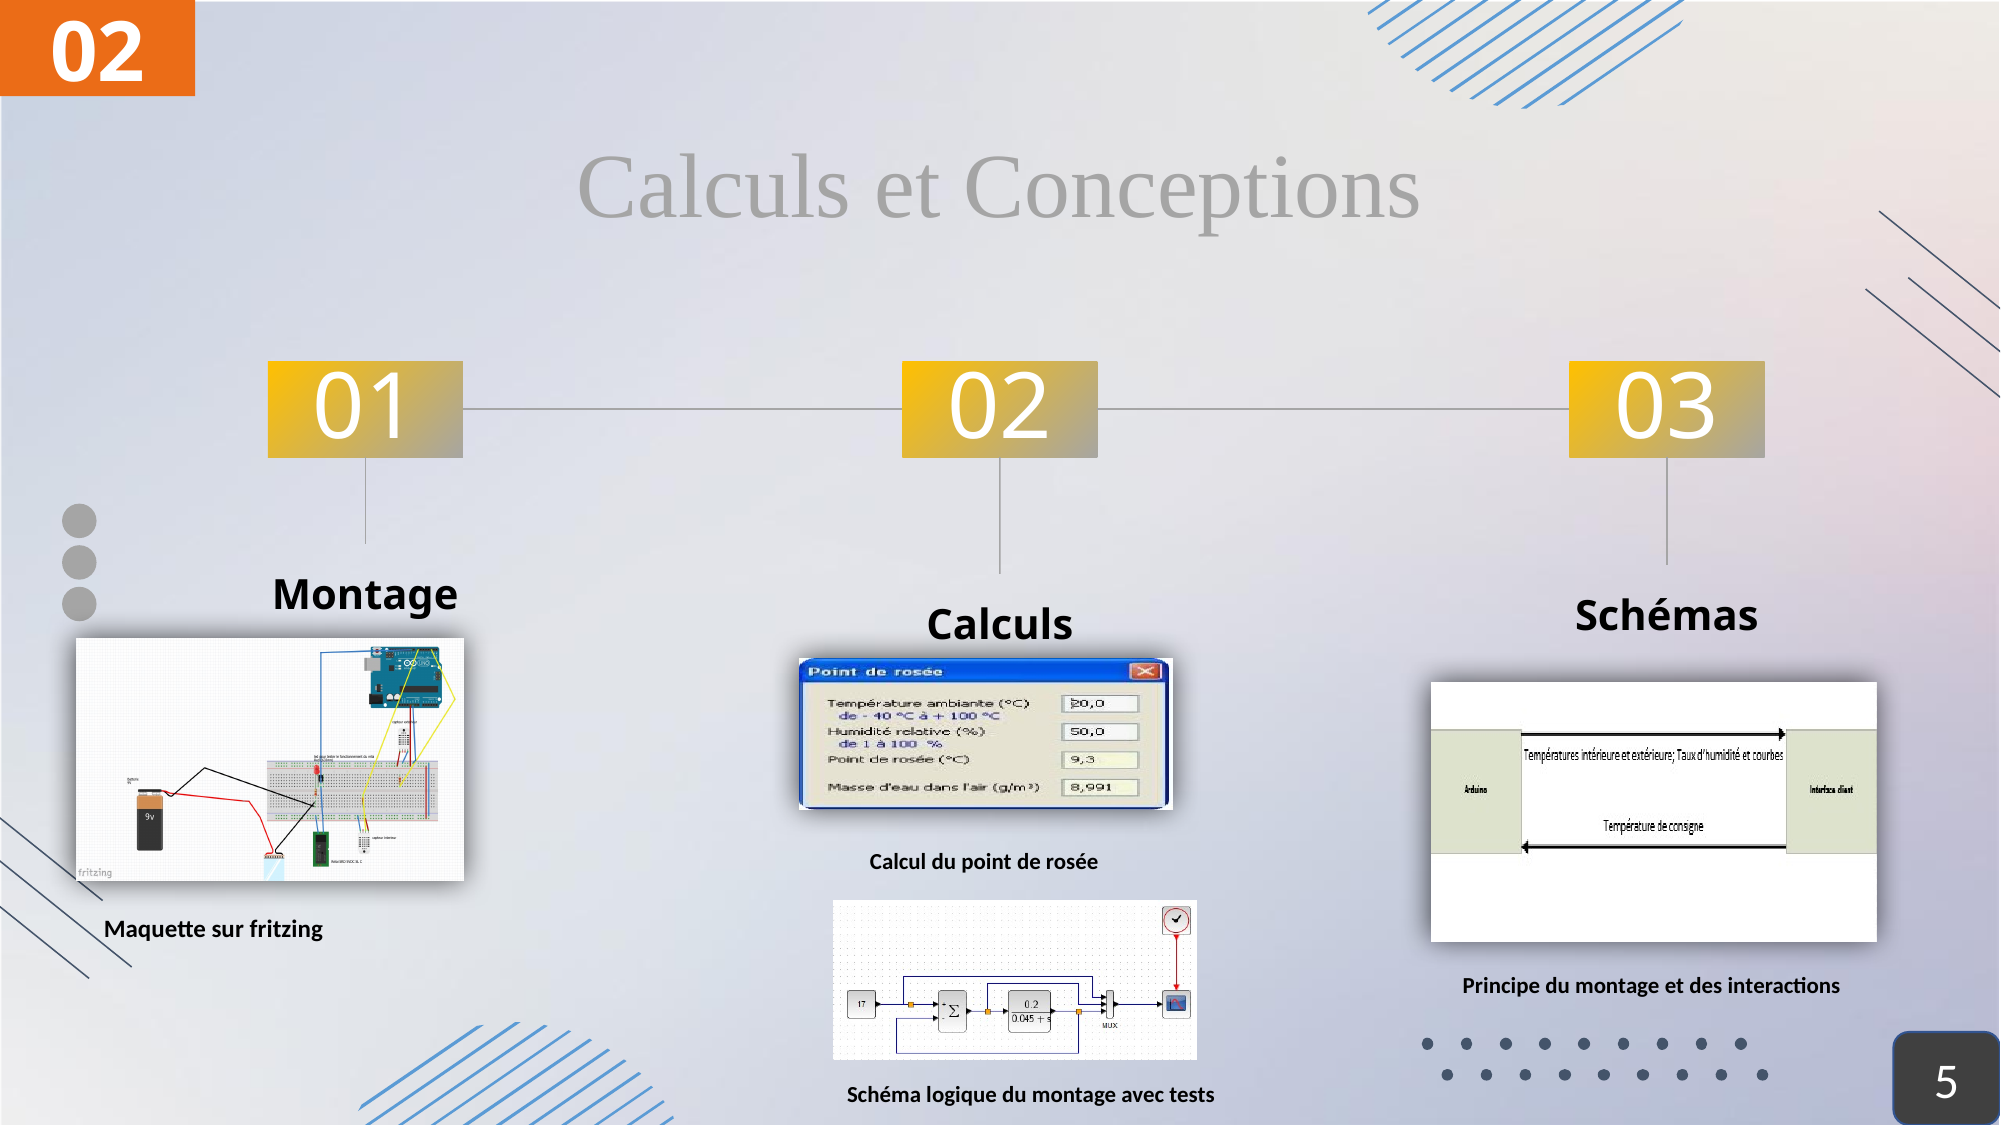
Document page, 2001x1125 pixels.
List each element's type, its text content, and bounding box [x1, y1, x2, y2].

text_box Schéma logique du montage avec tests [832, 1072, 1275, 1115]
title 03 [1569, 361, 1765, 458]
text_box 5 [1892, 1030, 2000, 1125]
text_box Montage [155, 544, 575, 639]
title Calculs et Conceptions [157, 118, 1843, 223]
title 01 [267, 361, 463, 458]
text_box Calcul du point de rosée [855, 838, 1229, 882]
title 02 [902, 361, 1098, 458]
text_box Calculs [790, 573, 1210, 668]
text_box Principe du montage et des interactions [1448, 963, 1894, 1006]
text_box Maquette sur fritzing [89, 905, 575, 951]
text_box Schémas [1457, 565, 1877, 659]
text_box 02 [0, 0, 196, 97]
picture [3, 2, 1997, 1125]
